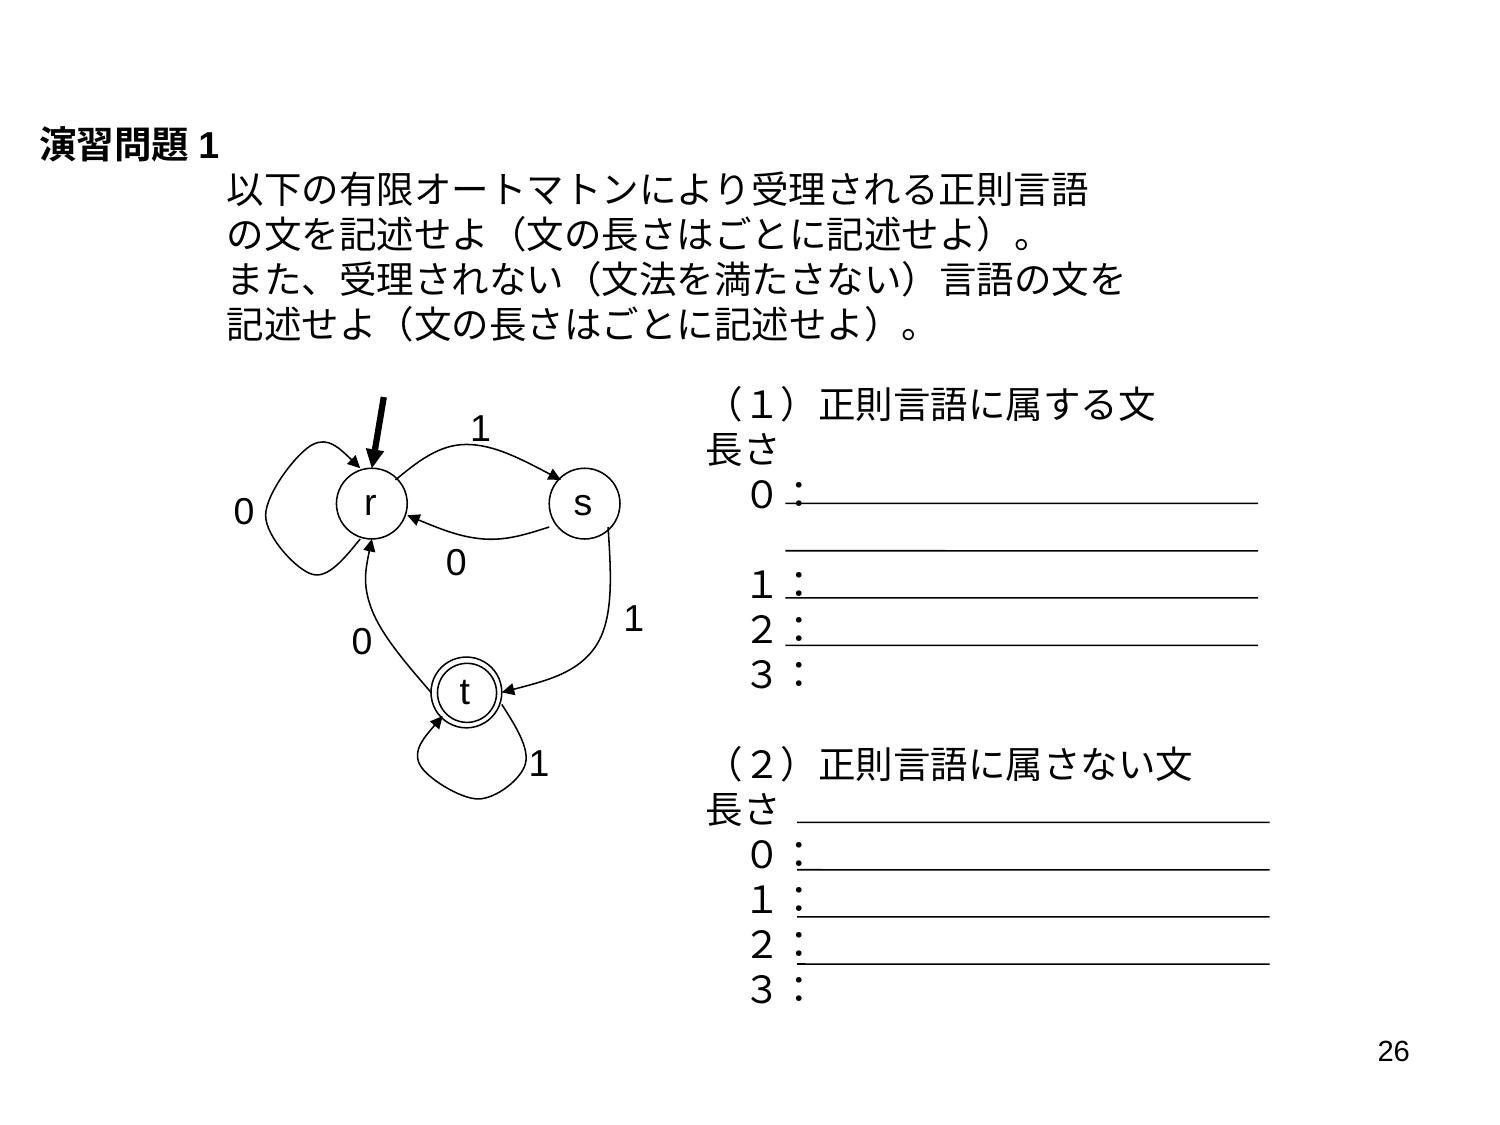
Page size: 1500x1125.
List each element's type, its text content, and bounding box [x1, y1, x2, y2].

text_box （１）正則言語に属する文 長さ ０： １： ２： ３： （２）正則言語に属さない文 長さ ０： １： ２： ３： [690, 373, 1297, 1019]
text_box 演習問題1 以下の有限オートマトンにより受理される正則言語 の文を記述せよ（文の長さはごとに記述せよ）。 また、受理されない（文法を満たさない）言語の文を 記述せよ（文の長さはごとに記述せよ）。 [24, 113, 1142, 354]
slide_number 26 [1074, 1024, 1426, 1103]
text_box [218, 396, 660, 800]
